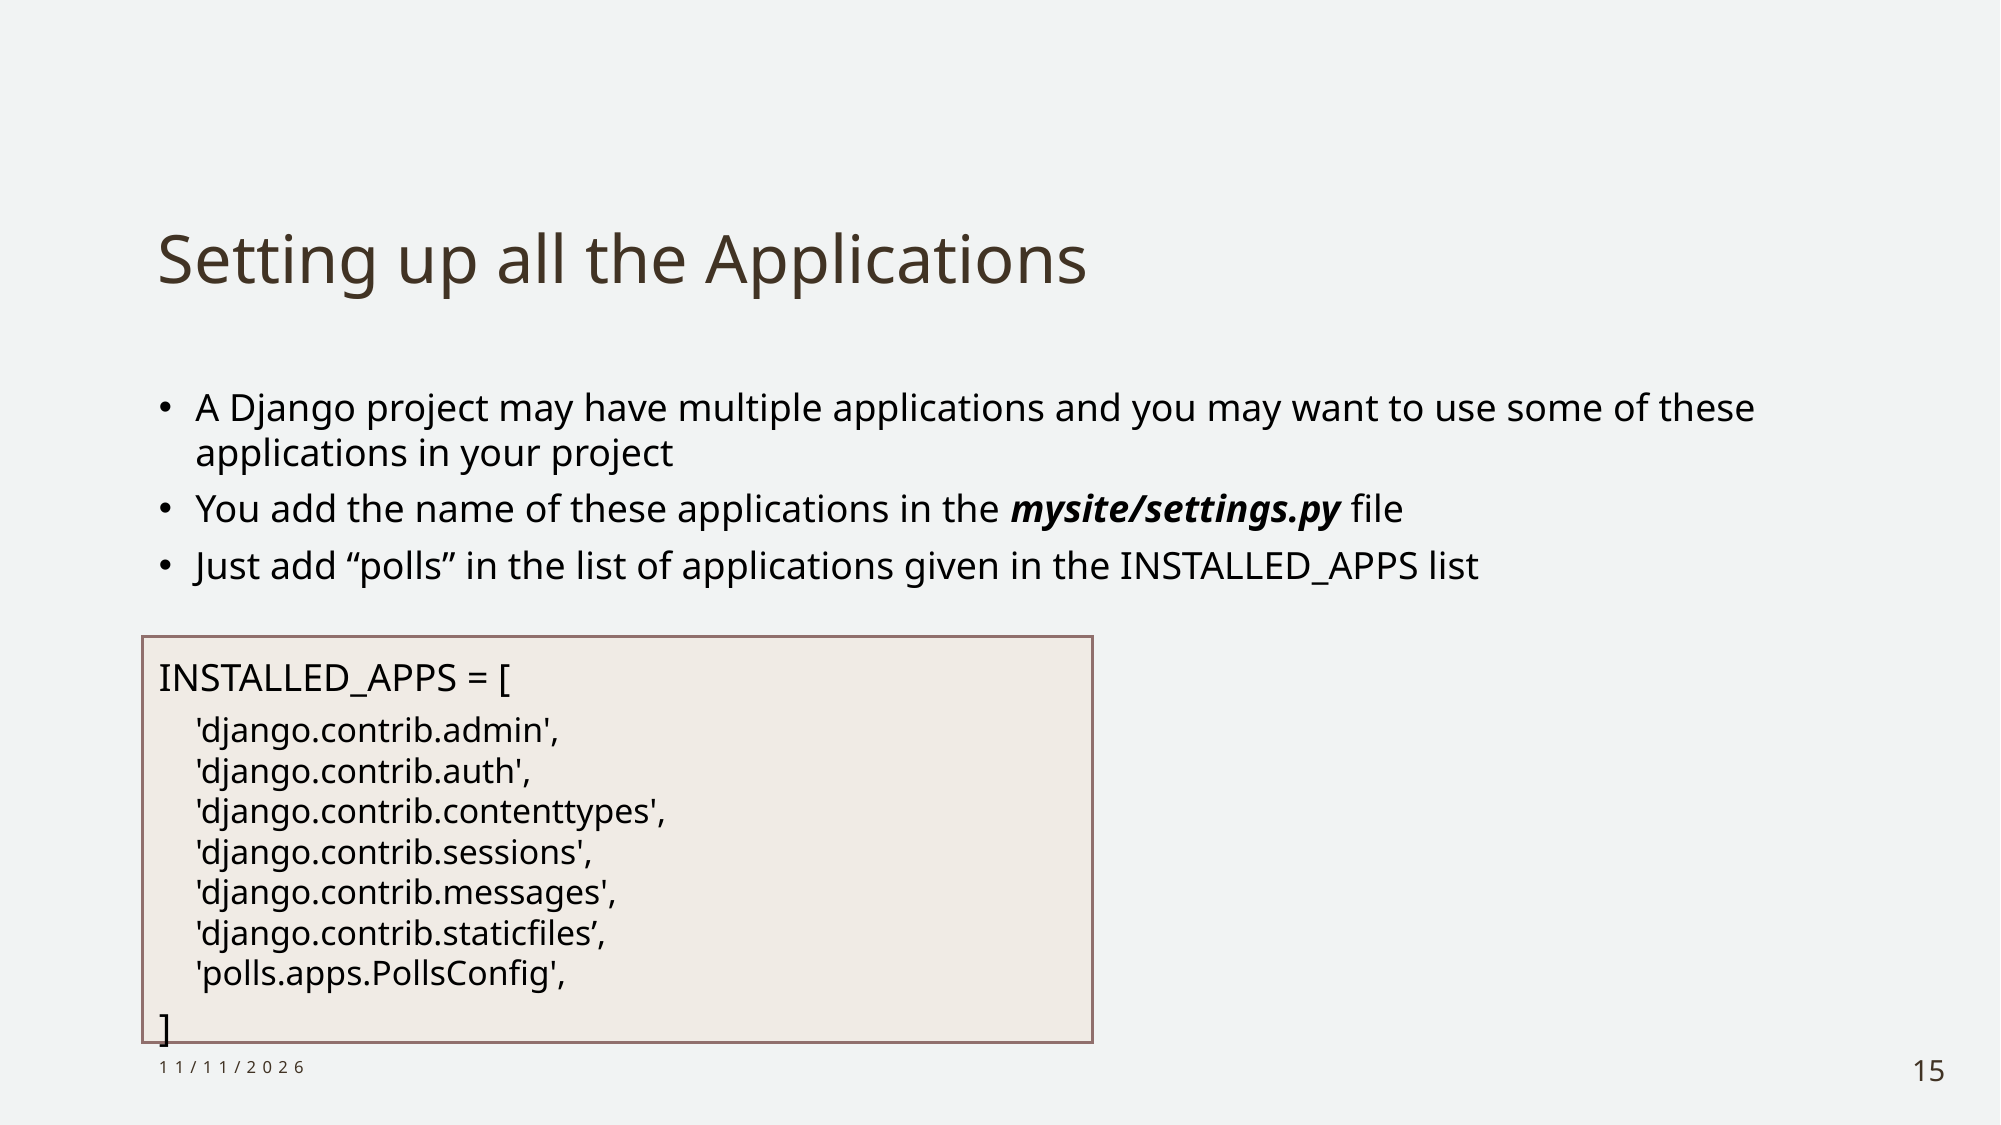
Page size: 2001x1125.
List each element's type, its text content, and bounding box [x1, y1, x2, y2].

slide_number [143, 1042, 594, 1095]
title Setting up all the Applications [142, 96, 1858, 305]
list A Django project may have multiple applications and you may want to use some of these applications in your project You add the name of these applications in the mysite/settings.py file Just add “polls” in the list of applications given in the INSTALLED_APPS list INSTALLED_APPS = [ 'django.contrib.admin', 'django.contrib.auth', 'django.contrib.contenttypes', 'django.contrib.sessions', 'django.contrib.messages', 'django.contrib.staticfiles’, 'polls.apps.PollsConfig', ] [143, 376, 1857, 1059]
slide_number 15 [1875, 1042, 1961, 1103]
